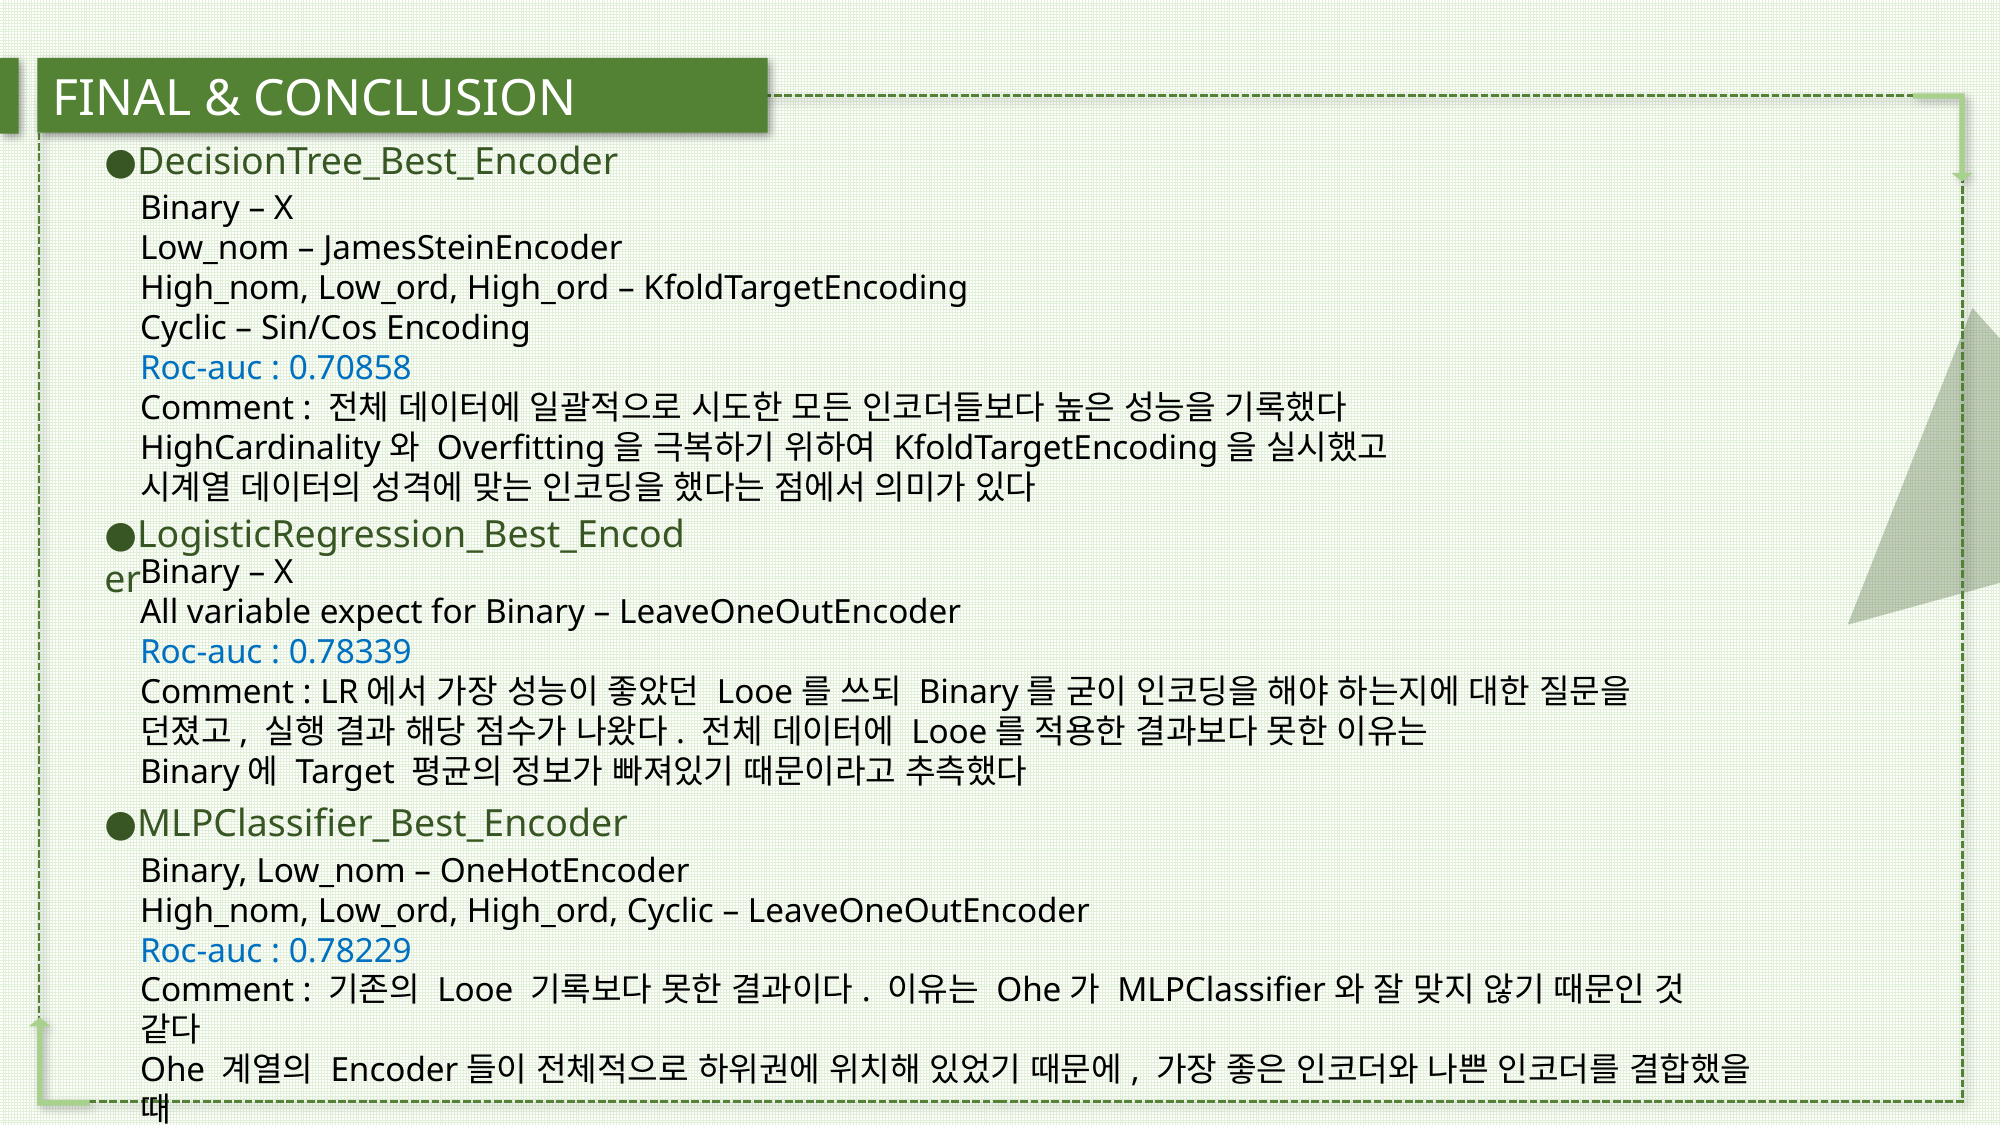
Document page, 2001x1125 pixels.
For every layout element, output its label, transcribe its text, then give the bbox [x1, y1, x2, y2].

text_box FINAL & CONCLUSION [37, 57, 768, 133]
text_box [38, 139, 125, 1103]
text_box ●DecisionTree_Best_Encoder [89, 129, 712, 190]
text_box Binary – X All variable expect for Binary – LeaveOneOutEncoder Roc-auc : 0.78339 Comment : LR에서 가장 성능이 좋았던 Looe를 쓰되 Binary를 굳이 인코딩을 해야 하는지에 대한 질문을 던졌고, 실행 결과 해당 점수가 나왔다. 전체 데이터에 Looe를 적용한 결과보다 못한 이유는 Binary에 Target 평균의 정보가 빠져있기 때문이라고 추측했다 [125, 542, 1692, 798]
text_box [1973, 306, 2000, 592]
text_box Binary – X Low_nom – JamesSteinEncoder High_nom, Low_ord, High_ord – KfoldTargetEncoding Cyclic – Sin/Cos Encoding Roc-auc : 0.70858 Comment : 전체 데이터에 일괄적으로 시도한 모든 인코더들보다 높은 성능을 기록했다 HighCardinality와 Overfitting을 극복하기 위하여 KfoldTargetEncoding을 실시했고 시계열 데이터의 성격에 맞는 인코딩을 했다는 점에서 의미가 있다 [125, 179, 1692, 514]
text_box ●MLPClassifier_Best_Encoder [89, 791, 712, 851]
text_box Binary, Low_nom – OneHotEncoder High_nom, Low_ord, High_ord, Cyclic – LeaveOneOutEncoder Roc-auc : 0.78229 Comment : 기존의 Looe 기록보다 못한 결과이다. 이유는 Ohe가 MLPClassifier와 잘 맞지 않기 때문인 것 같다 Ohe 계열의 Encoder들이 전체적으로 하위권에 위치해 있었기 때문에, 가장 좋은 인코더와 나쁜 인코더를 결합했을 때 Ohe와 MLP 모델과의 시너지가 좋지 않다는 것을 검증했다는 데에 의미가 있다 [125, 841, 1770, 1125]
text_box [25, 1016, 91, 1107]
text_box [1912, 92, 1976, 183]
text_box [0, 57, 19, 134]
text_box ●LogisticRegression_Best_Encoder [89, 502, 712, 608]
text_box [712, 95, 1963, 1103]
